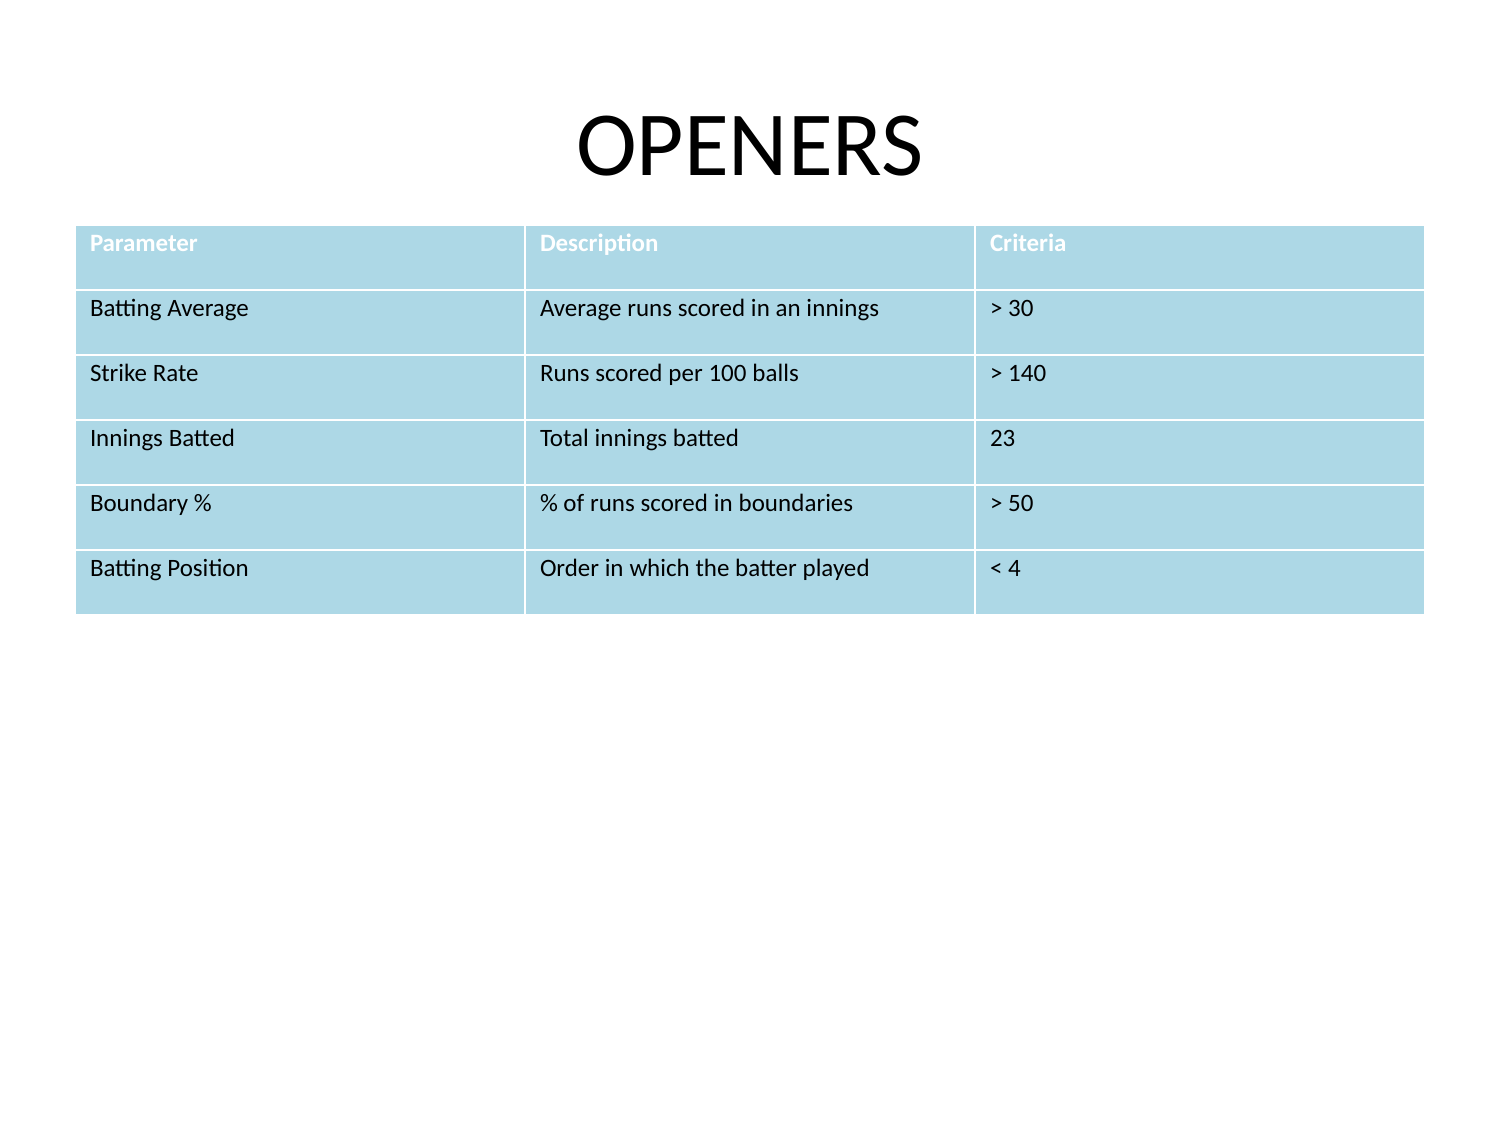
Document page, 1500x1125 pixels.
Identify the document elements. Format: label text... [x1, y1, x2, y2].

table_cell Innings Batted [76, 421, 524, 484]
table_cell Average runs scored in an innings [526, 291, 974, 354]
table_cell Strike Rate [76, 356, 524, 419]
table_cell Batting Position [76, 551, 524, 614]
table_cell % of runs scored in boundaries [526, 486, 974, 549]
table_header Parameter [76, 226, 524, 289]
table_cell > 50 [976, 486, 1424, 549]
table_cell Runs scored per 100 balls [526, 356, 974, 419]
table_header Description [526, 226, 974, 289]
table_cell > 30 [976, 291, 1424, 354]
table_cell Boundary % [76, 486, 524, 549]
table_cell Total innings batted [526, 421, 974, 484]
title OPENERS [75, 45, 1425, 224]
table_cell Batting Average [76, 291, 524, 354]
table_cell 23 [976, 421, 1424, 484]
table_header Criteria [976, 226, 1424, 289]
table_cell < 4 [976, 551, 1424, 614]
table_cell > 140 [976, 356, 1424, 419]
table_cell Order in which the batter played [526, 551, 974, 614]
